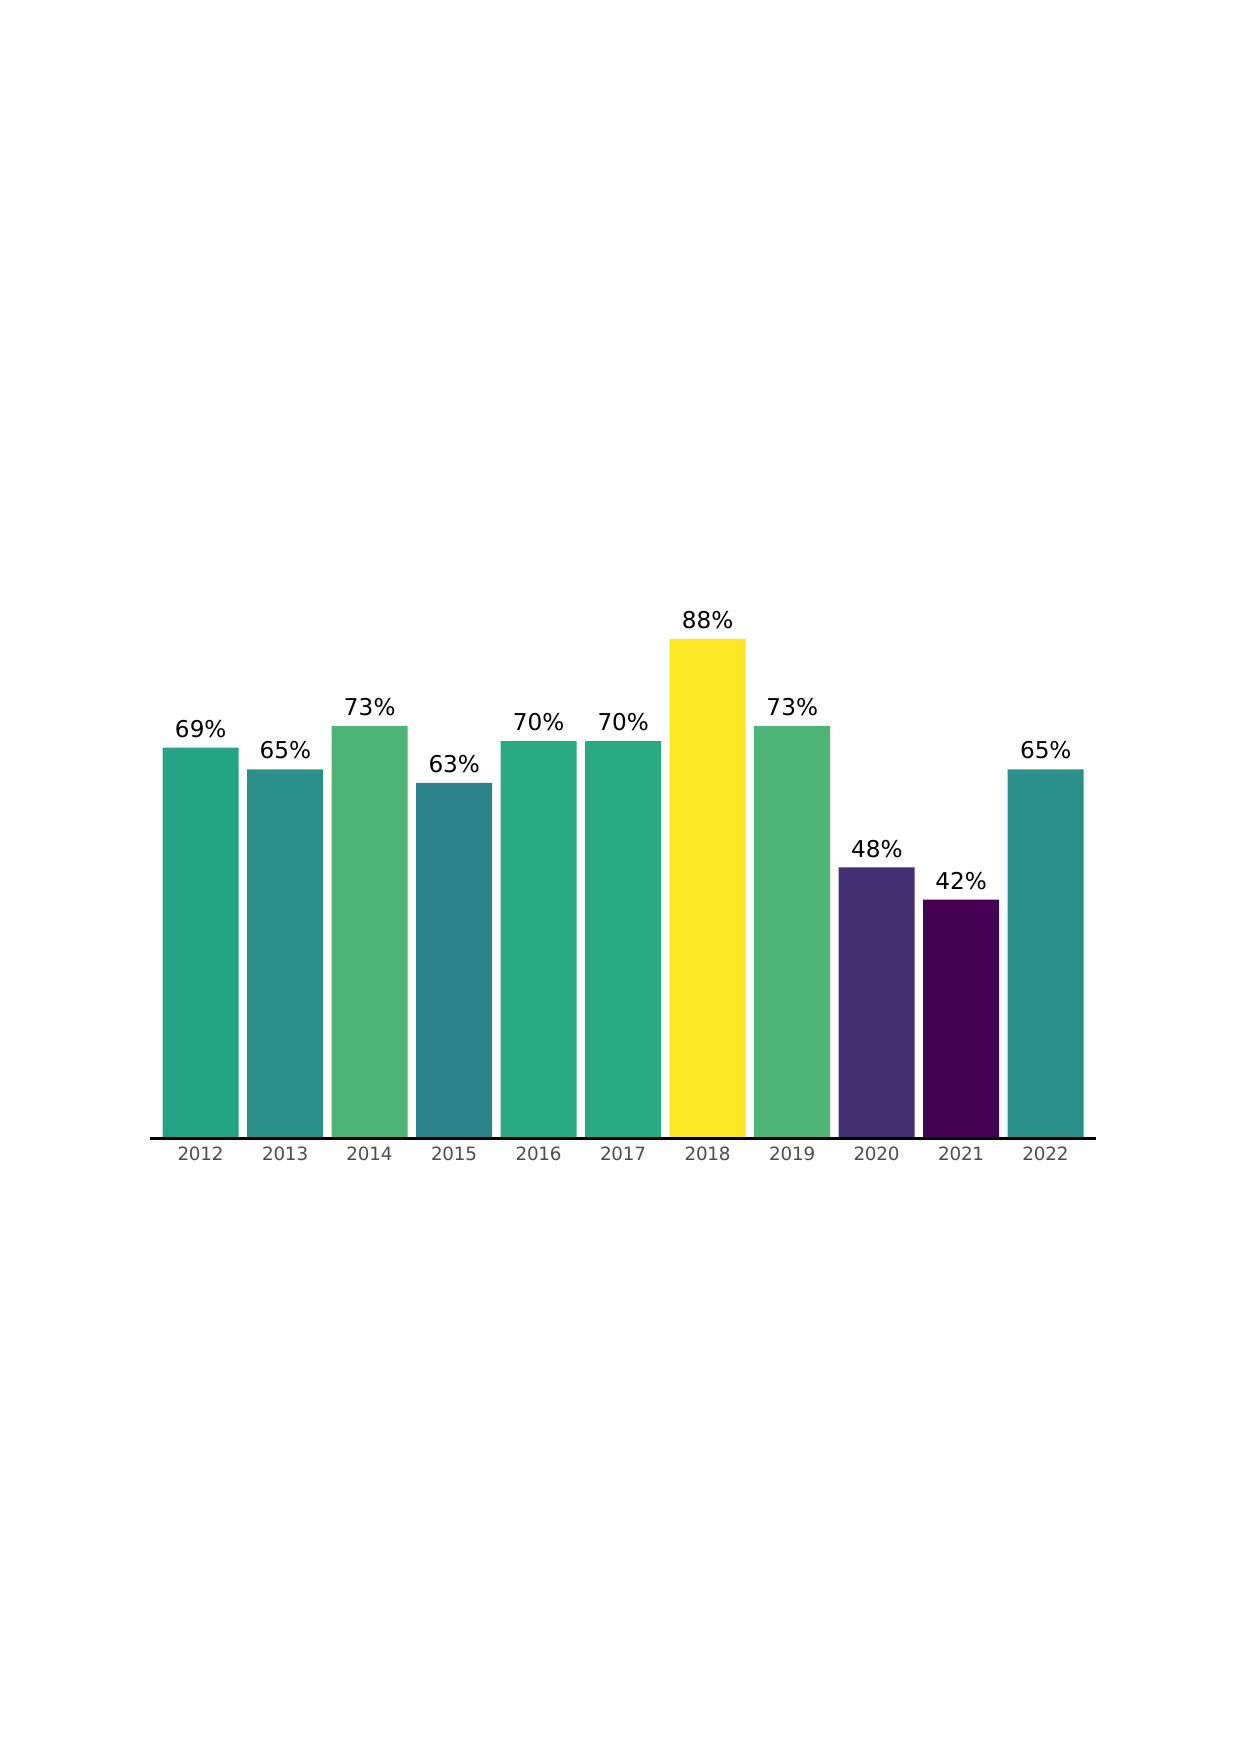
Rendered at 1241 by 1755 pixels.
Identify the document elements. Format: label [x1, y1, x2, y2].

text_box [132, 577, 1108, 1178]
